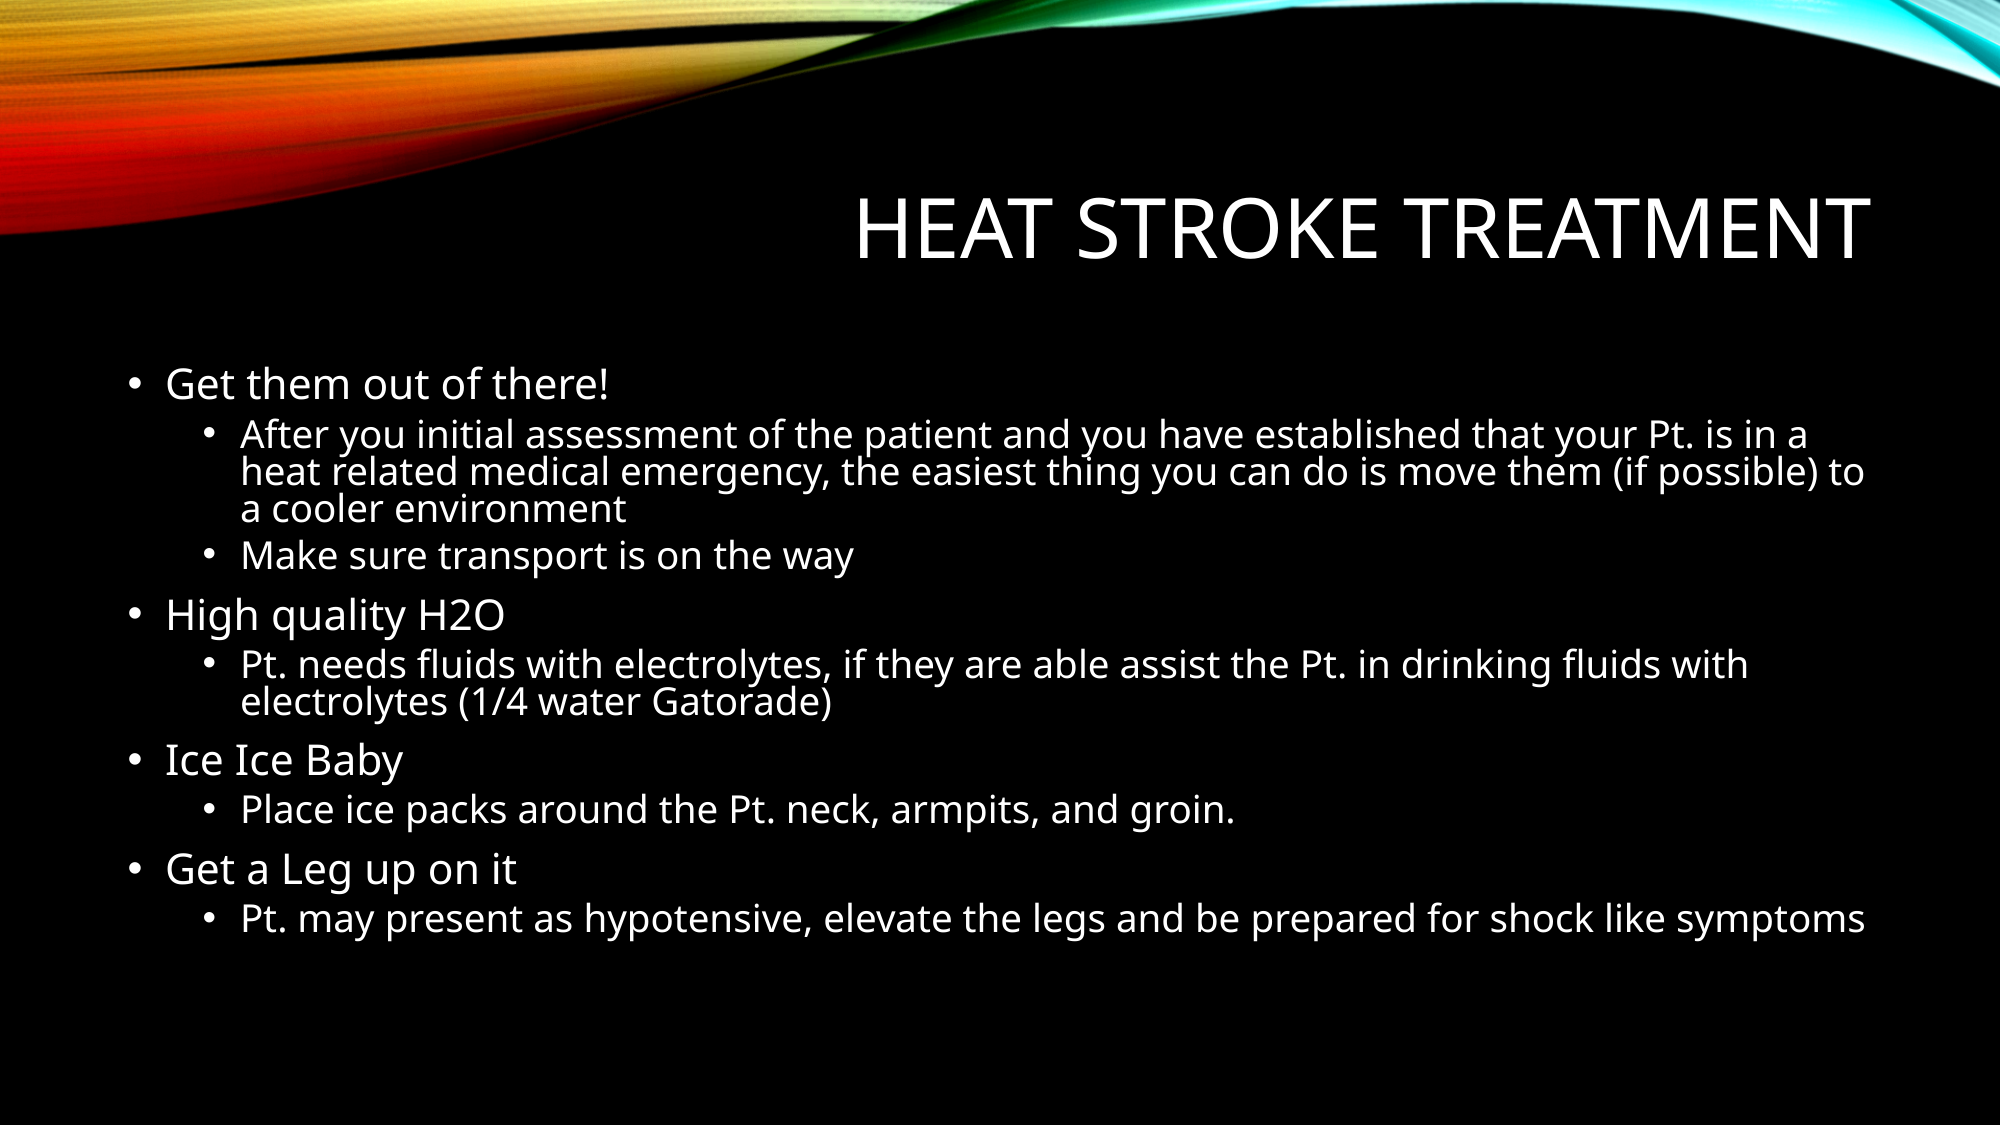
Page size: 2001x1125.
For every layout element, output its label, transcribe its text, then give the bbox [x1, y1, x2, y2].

picture [0, 0, 2000, 237]
title HEAT STROKE TREATMENT [474, 125, 1888, 338]
list Get them out of there! After you initial assessment of the patient and you have established that your Pt. is in a heat related medical emergency, the easiest thing you can do is move them (if possible) to a cooler environment Make sure transport is on the way High quality H2O Pt. needs fluids with electrolytes, if they are able assist the Pt. in drinking fluids with electrolytes (1/4 water Gatorade) Ice Ice Baby Place ice packs around the Pt. neck, armpits, and groin. Get a Leg up on it Pt. may present as hypotensive, elevate the legs and be prepared for shock like symptoms [112, 360, 1888, 1021]
